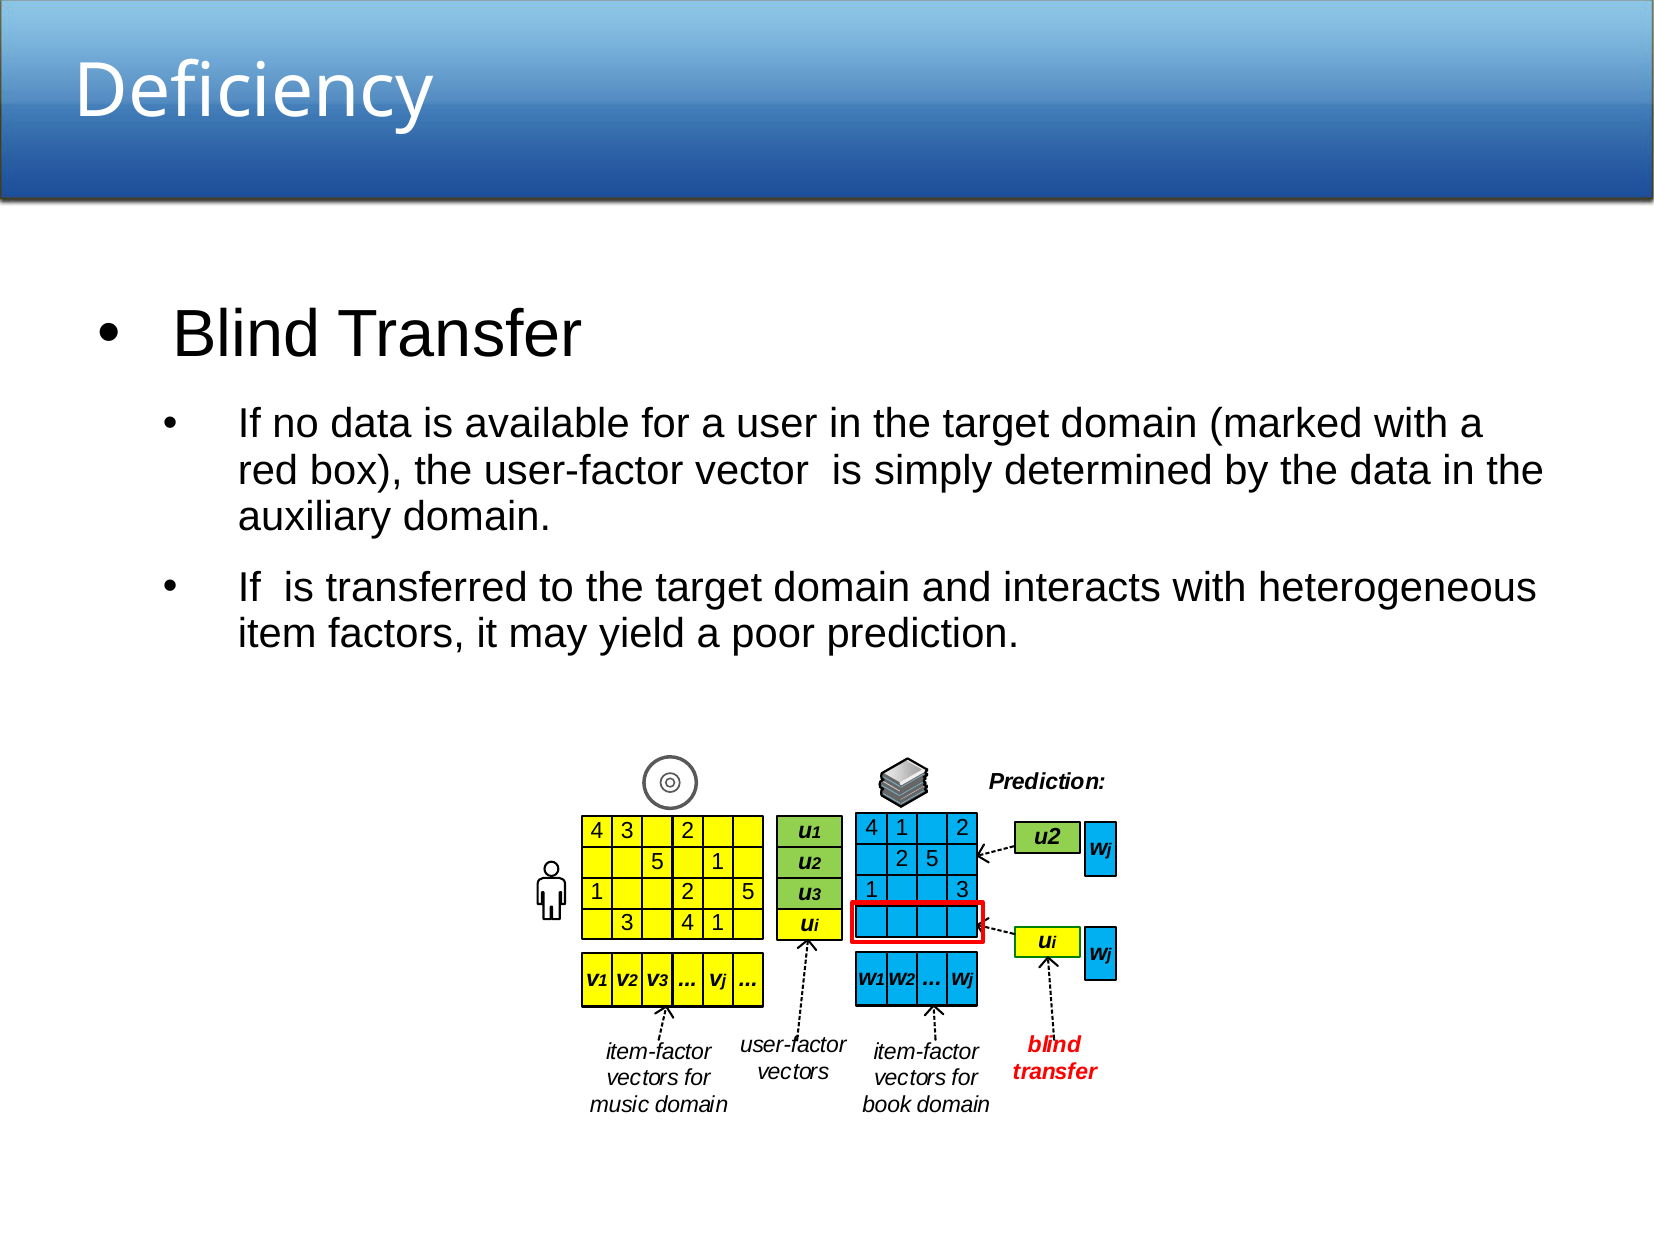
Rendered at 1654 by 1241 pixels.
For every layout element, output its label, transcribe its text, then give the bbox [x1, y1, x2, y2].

text_box Deficiency [59, 17, 1554, 139]
picture [0, 0, 1654, 1241]
